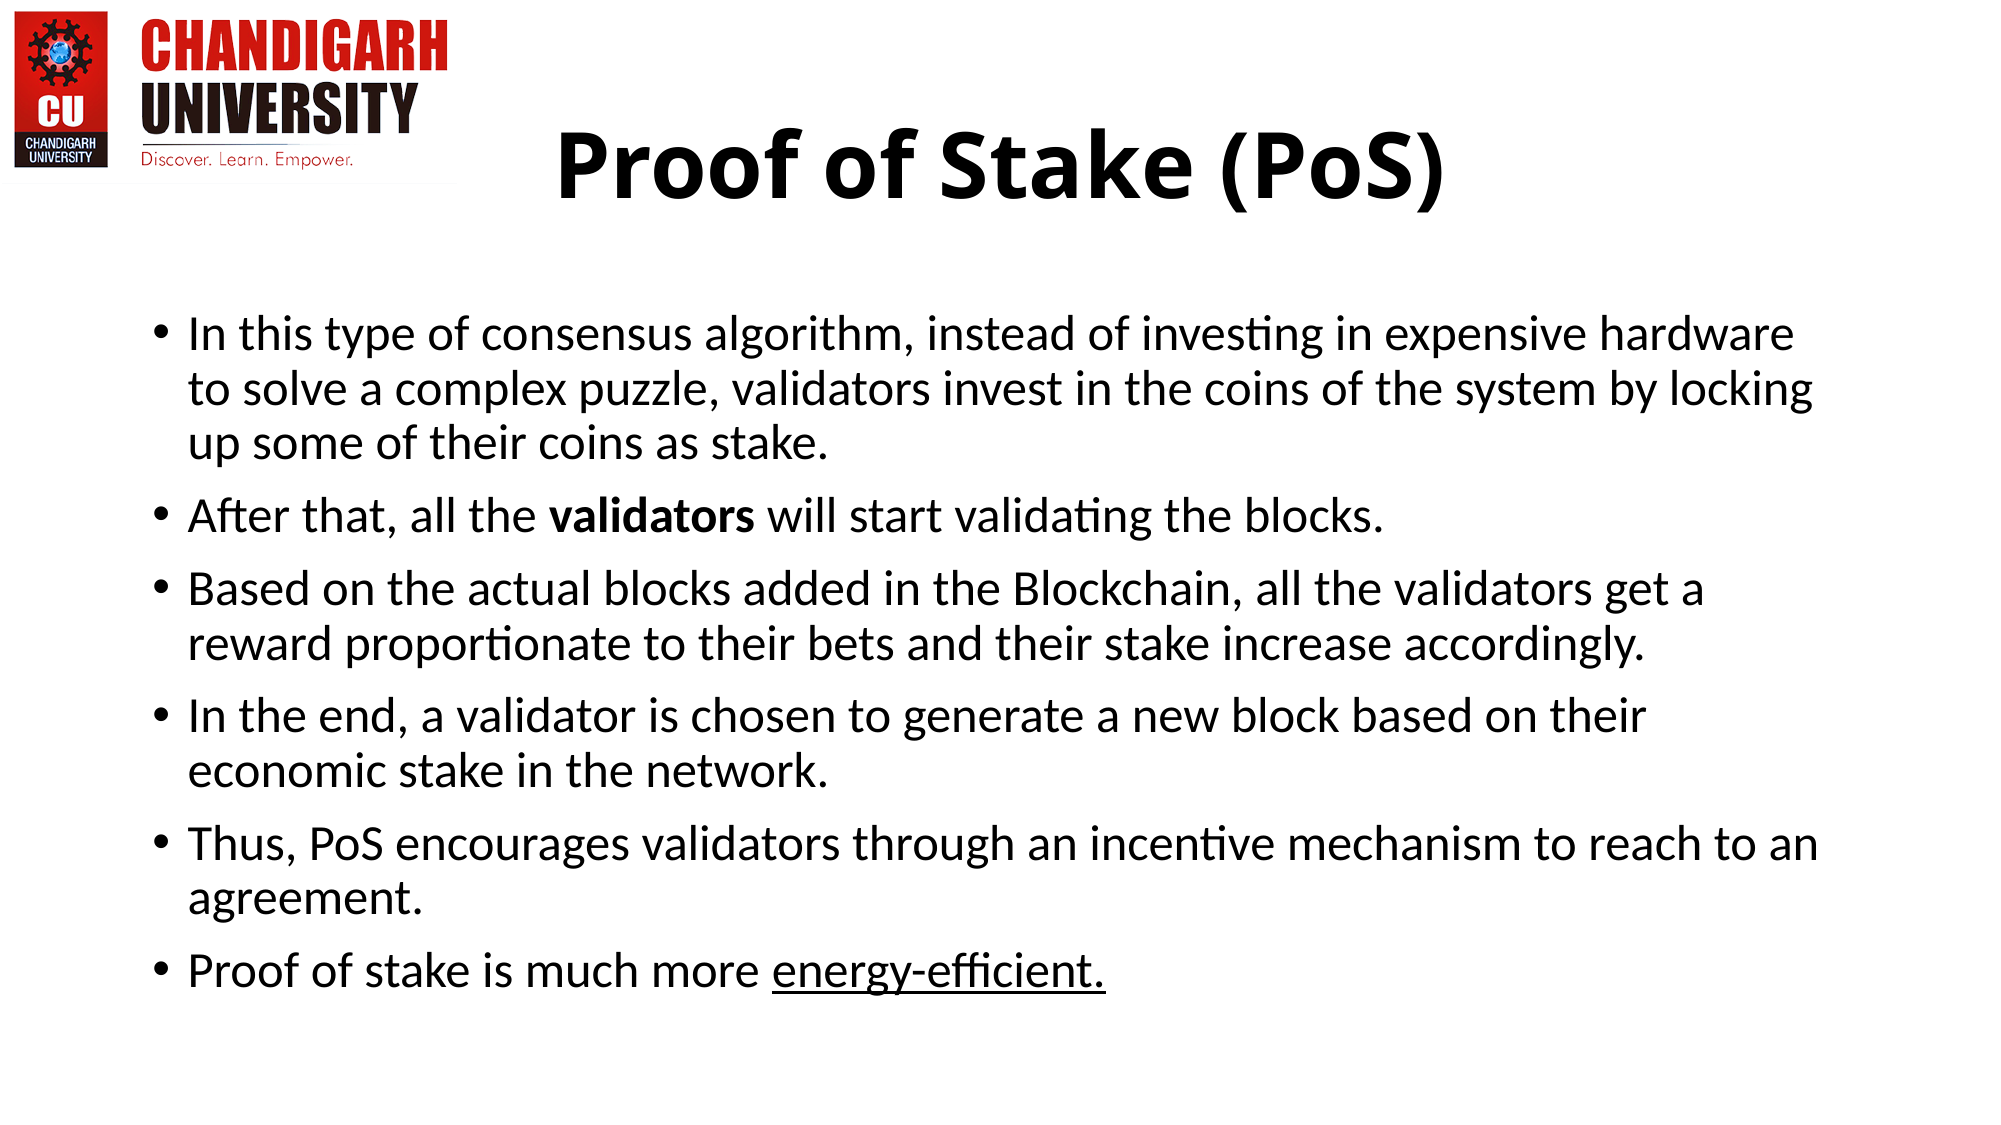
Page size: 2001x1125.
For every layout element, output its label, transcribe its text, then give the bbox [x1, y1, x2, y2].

title Proof of Stake (PoS) [137, 59, 1863, 278]
picture [1, 3, 457, 186]
list In this type of consensus algorithm, instead of investing in expensive hardware to solve a complex puzzle, validators invest in the coins of the system by locking up some of their coins as stake. After that, all the validators will start validating the blocks. Based on the actual blocks added in the Blockchain, all the validators get a reward proportionate to their bets and their stake increase accordingly. In the end, a validator is chosen to generate a new block based on their economic stake in the network. Thus, PoS encourages validators through an incentive mechanism to reach to an agreement. Proof of stake is much more energy-efficient. [137, 299, 1863, 1014]
